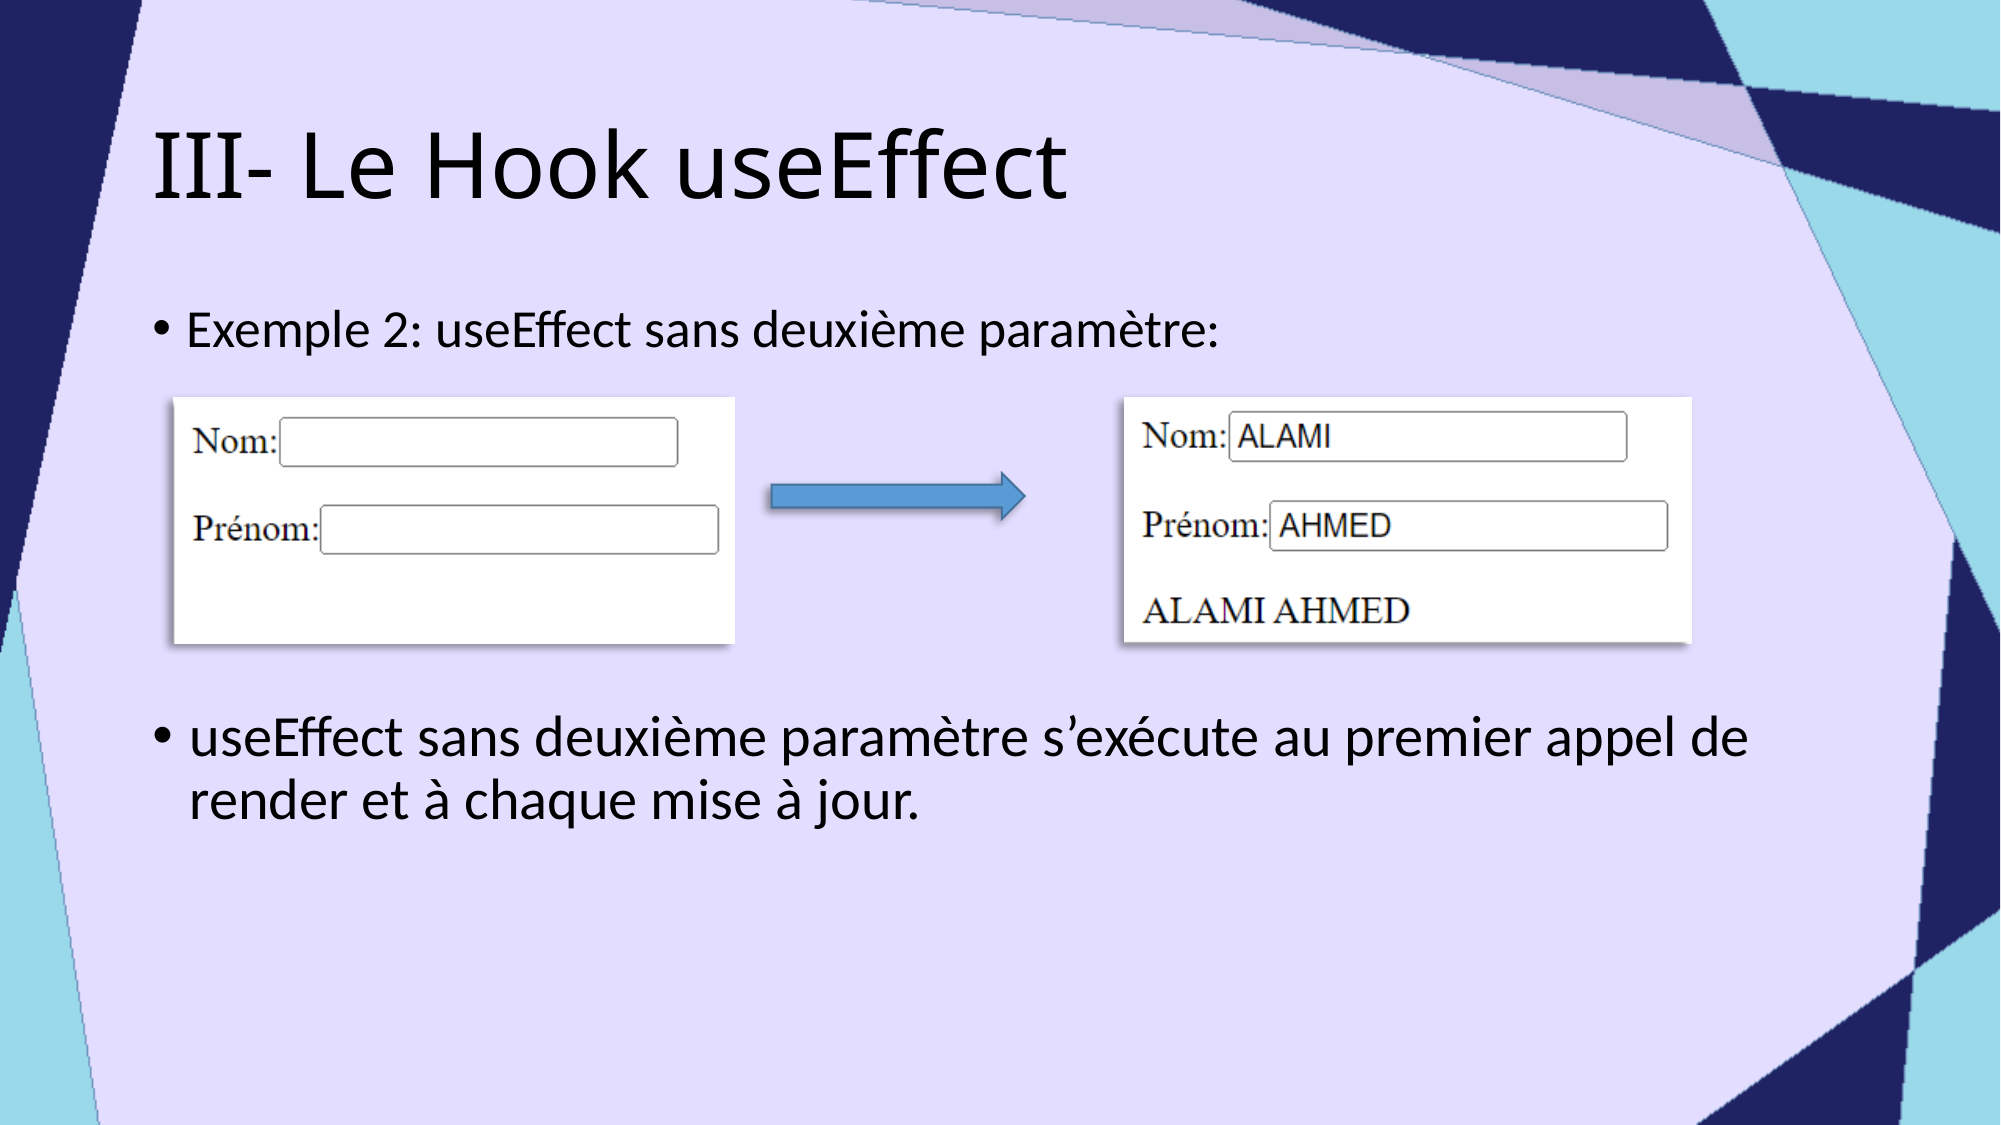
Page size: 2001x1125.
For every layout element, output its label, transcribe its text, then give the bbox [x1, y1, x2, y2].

text_box [770, 470, 1027, 522]
picture [0, 0, 2001, 1125]
title III- Le Hook useEffect [137, 59, 1863, 278]
text_box useEffect sans deuxième paramètre s’exécute au premier appel de render et à chaque mise à jour. [137, 698, 1863, 1026]
list Exemple 2: useEffect sans deuxième paramètre: [137, 293, 1863, 367]
